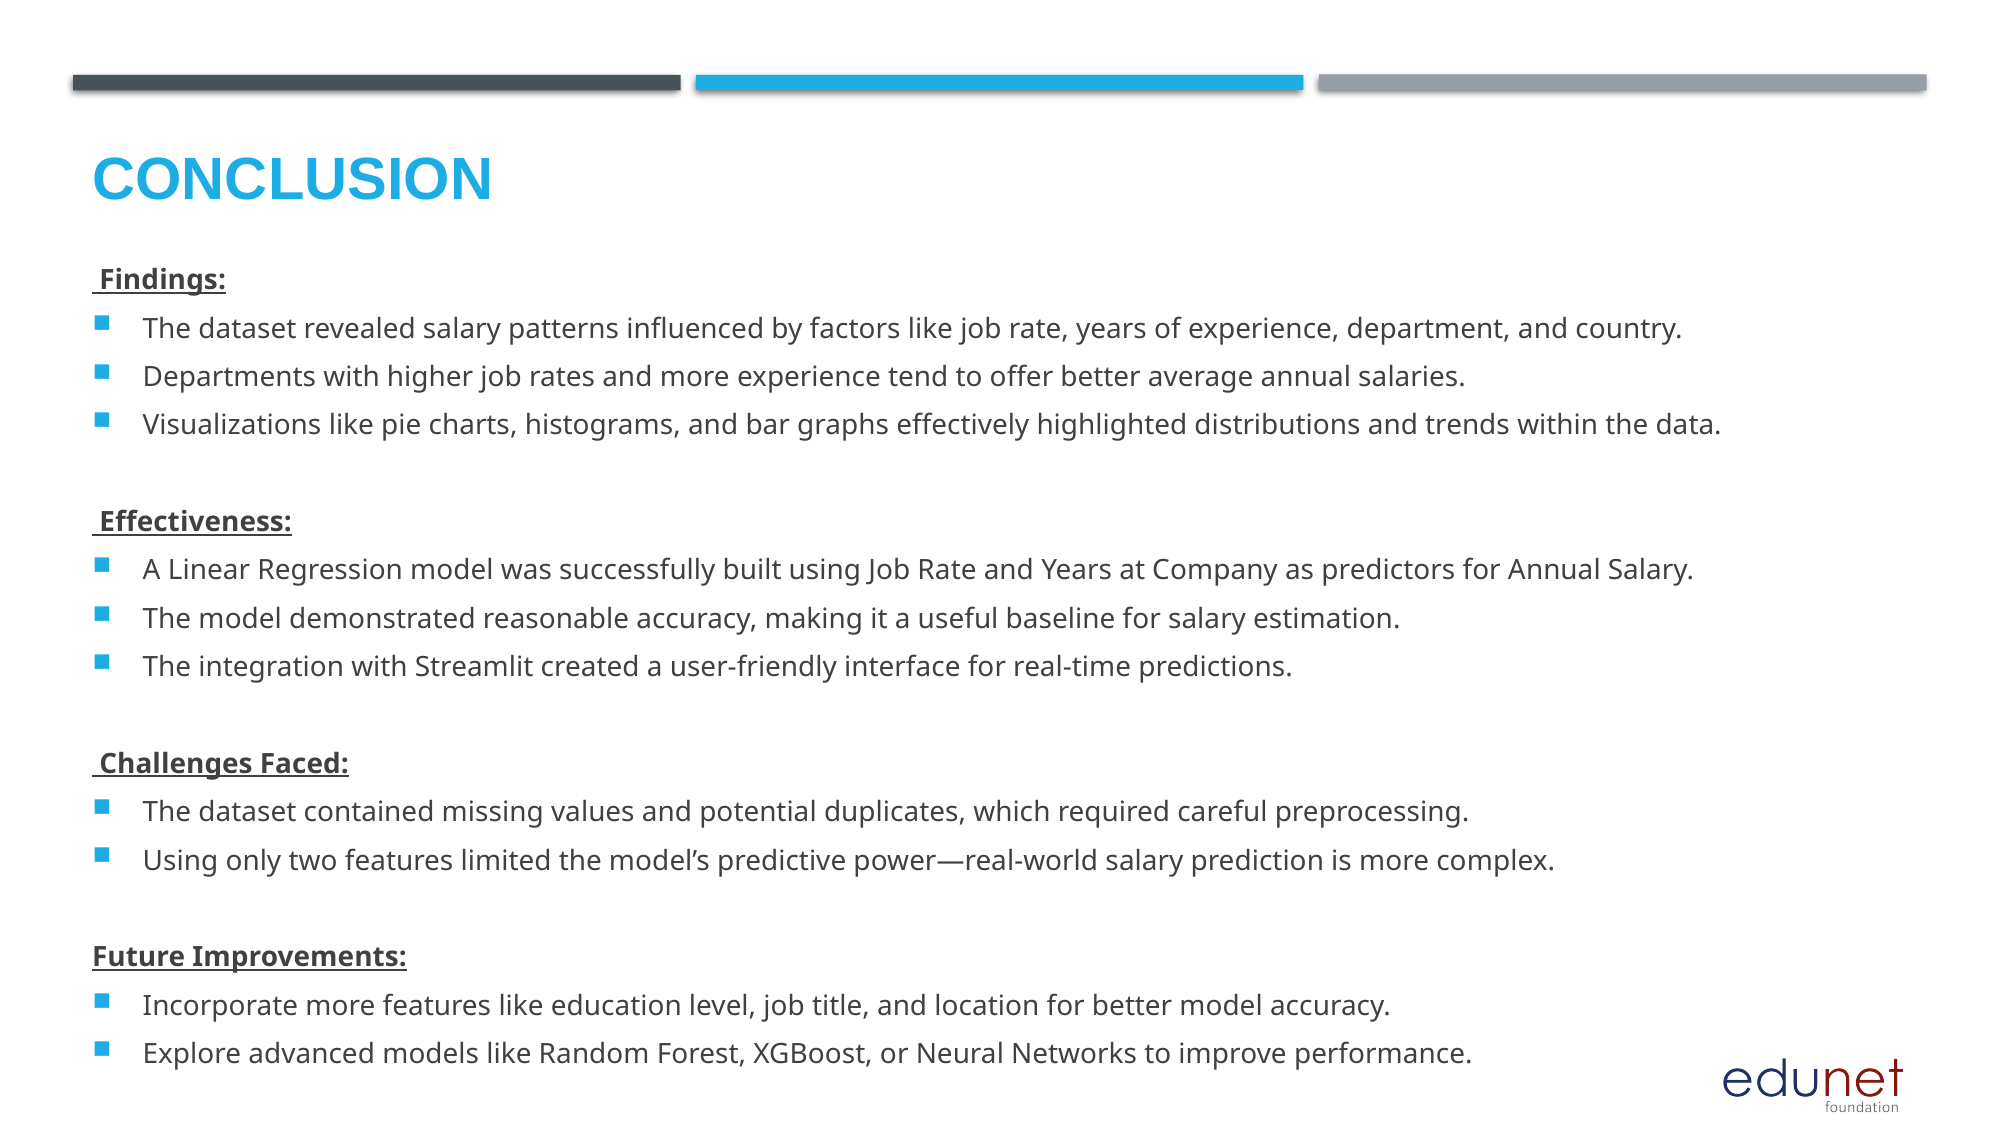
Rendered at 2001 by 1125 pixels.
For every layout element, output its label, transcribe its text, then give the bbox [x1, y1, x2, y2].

title Conclusion [77, 132, 1887, 202]
list Findings: The dataset revealed salary patterns influenced by factors like job rate, years of experience, department, and country. Departments with higher job rates and more experience tend to offer better average annual salaries. Visualizations like pie charts, histograms, and bar graphs effectively highlighted distributions and trends within the data. Effectiveness: A Linear Regression model was successfully built using Job Rate and Years at Company as predictors for Annual Salary. The model demonstrated reasonable accuracy, making it a useful baseline for salary estimation. The integration with Streamlit created a user-friendly interface for real-time predictions. Challenges Faced: The dataset contained missing values and potential duplicates, which required careful preprocessing. Using only two features limited the model’s predictive power—real-world salary prediction is more complex. Future Improvements: Incorporate more features like education level, job title, and location for better model accuracy. Explore advanced models like Random Forest, XGBoost, or Neural Networks to improve performance. [77, 202, 1887, 1081]
picture [1719, 1056, 1905, 1116]
